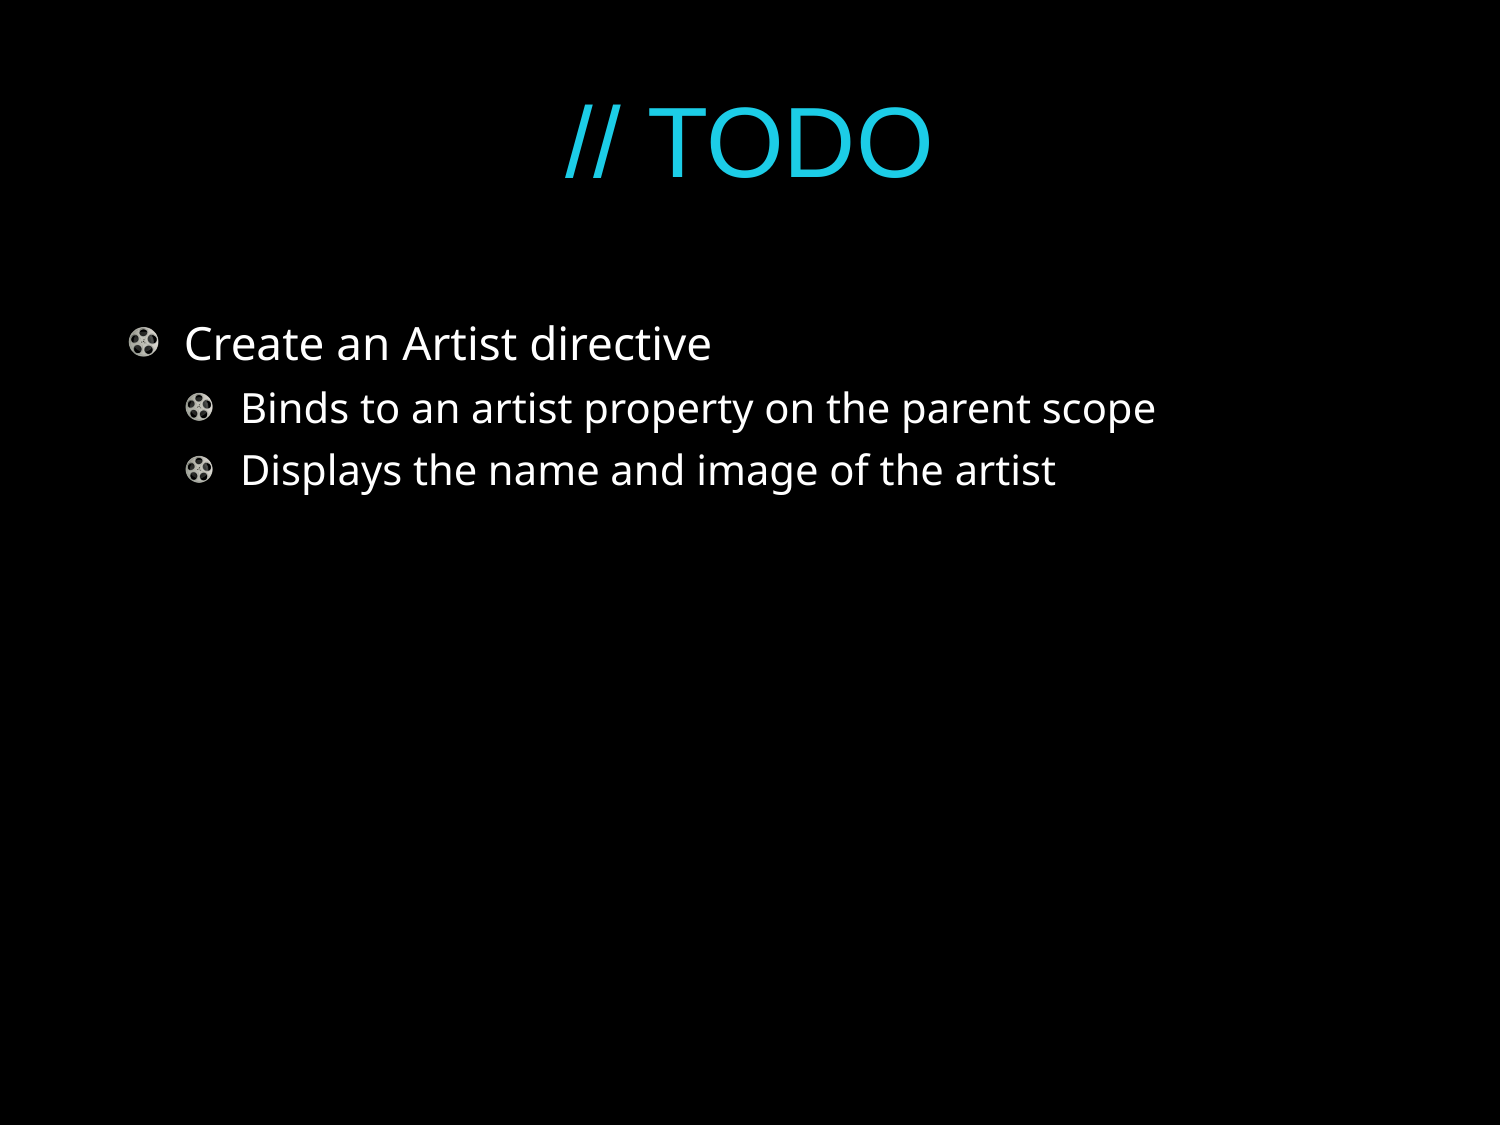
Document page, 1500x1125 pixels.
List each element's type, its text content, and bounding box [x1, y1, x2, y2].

title // TODO [112, 19, 1388, 255]
picture [127, 325, 160, 358]
list Create an Artist directive Binds to an artist property on the parent scope Displays the name and image of the artist [112, 306, 1388, 1005]
picture [184, 391, 214, 422]
picture [184, 454, 214, 484]
